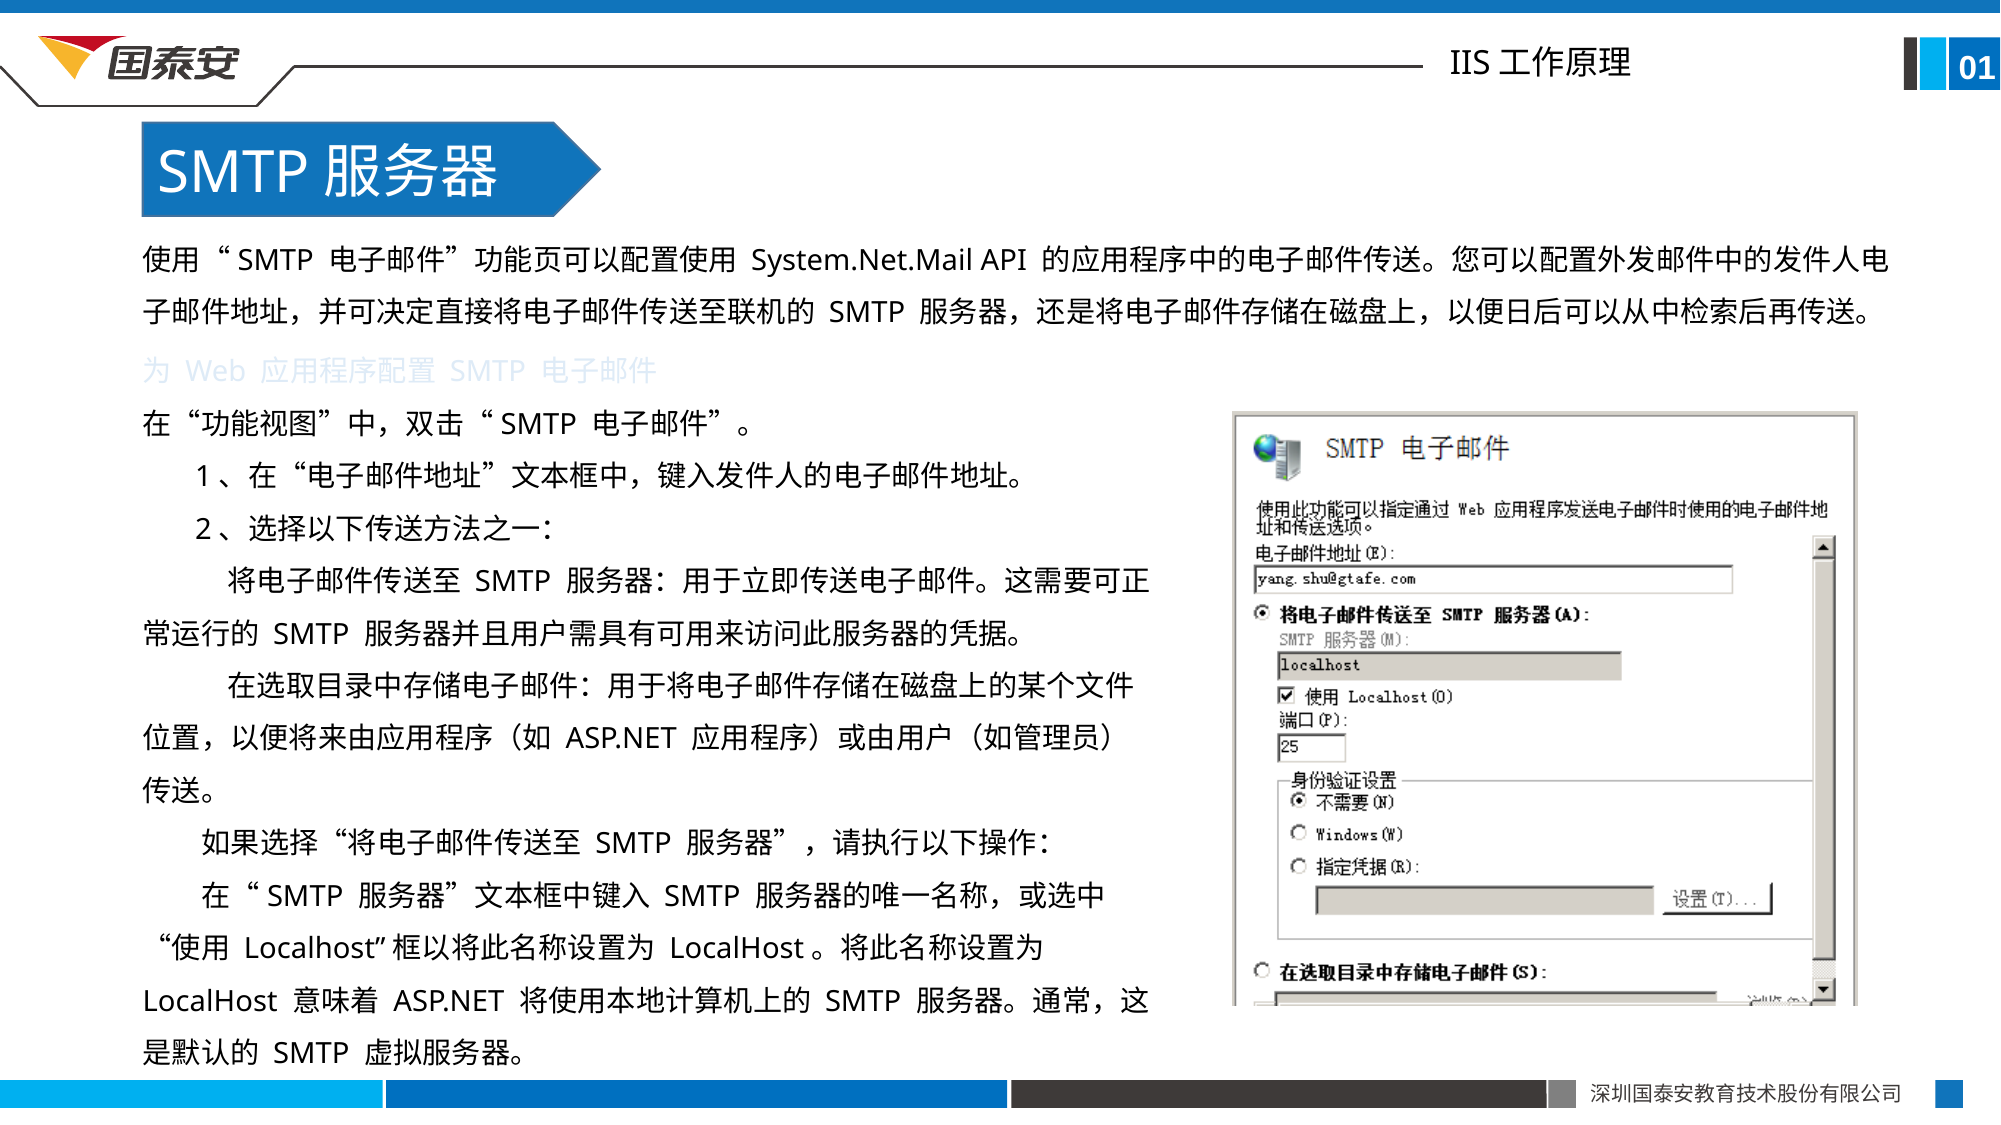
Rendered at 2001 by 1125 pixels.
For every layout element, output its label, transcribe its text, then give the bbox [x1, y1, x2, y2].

text_box 为 Web 应用程序配置 SMTP 电子邮件 在“功能视图”中，双击“SMTP 电子邮件”。 1、在“电子邮件地址”文本框中，键入发件人的电子邮件地址。 2、选择以下传送方法之一： 将电子邮件传送至 SMTP 服务器：用于立即传送电子邮件。这需要可正常运行的 SMTP 服务器并且用户需具有可用来访问此服务器的凭据。 在选取目录中存储电子邮件：用于将电子邮件存储在磁盘上的某个文件位置，以便将来由应用程序（如 ASP.NET 应用程序）或由用户（如管理员）传送。 如果选择“将电子邮件传送至 SMTP 服务器”，请执行以下操作： 在“SMTP 服务器”文本框中键入 SMTP 服务器的唯一名称，或选中“使用 Localhost”框以将此名称设置为 LocalHost。将此名称设置为 LocalHost 意味着 ASP.NET 将使用本地计算机上的 SMTP 服务器。通常，这是默认的 SMTP 虚拟服务器。 [127, 345, 1175, 1077]
text_box 使用“SMTP 电子邮件”功能页可以配置使用 System.Net.Mail API 的应用程序中的电子邮件传送。您可以配置外发邮件中的发件人电子邮件地址，并可决定直接将电子邮件传送至联机的 SMTP 服务器，还是将电子邮件存储在磁盘上，以便日后可以从中检索后再传送。 [127, 215, 1918, 336]
text_box SMTP服务器 [141, 121, 602, 215]
picture [1232, 411, 1858, 1006]
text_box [0, 66, 1424, 106]
text_box 01 [1944, 38, 2000, 94]
text_box IIS工作原理 [1435, 38, 1874, 98]
